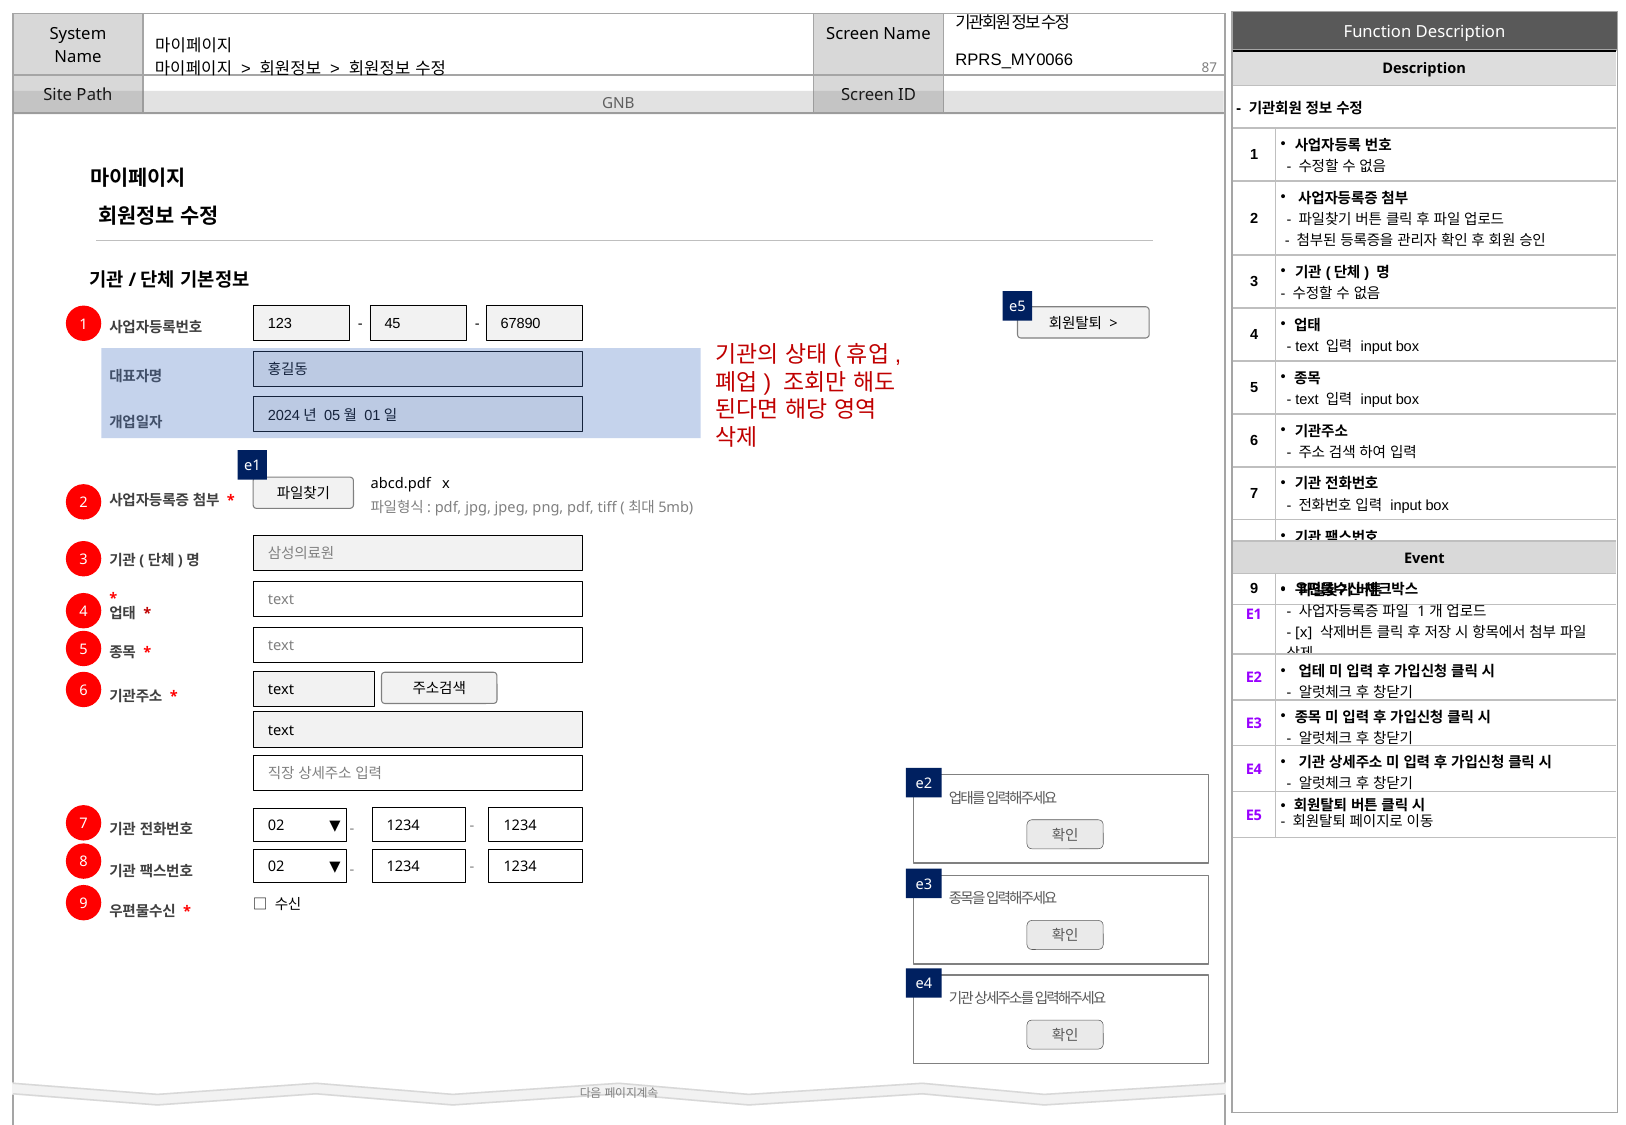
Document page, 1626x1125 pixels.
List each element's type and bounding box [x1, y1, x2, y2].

table_cell [1276, 574, 1616, 653]
text_box [65, 248, 933, 440]
text_box [905, 968, 1209, 1064]
table_cell [1233, 701, 1275, 745]
text_box [65, 523, 223, 712]
table_cell [1276, 256, 1616, 307]
list [943, 14, 1227, 87]
text_box [65, 792, 599, 927]
text_box [252, 807, 583, 886]
table_header [1233, 655, 1275, 699]
text_box [253, 535, 582, 571]
table_cell [1276, 129, 1616, 180]
text_box [905, 868, 1209, 964]
table_header [1276, 655, 1616, 699]
table_cell [1233, 256, 1275, 307]
table_header [1233, 542, 1616, 573]
table_cell [1233, 792, 1275, 837]
table_cell [1276, 309, 1616, 360]
text_box [253, 711, 582, 747]
text_box [905, 767, 1209, 864]
table_cell [1233, 415, 1275, 466]
table_cell [1233, 574, 1275, 653]
text_box [1002, 291, 1152, 341]
text_box [253, 754, 582, 791]
table_cell [1233, 182, 1275, 254]
table_cell [1233, 129, 1275, 180]
table_cell [1276, 468, 1616, 519]
table_cell [1276, 746, 1616, 791]
text_box [253, 581, 582, 617]
table_cell [1276, 520, 1616, 540]
table_cell [1233, 362, 1275, 413]
table_cell [1233, 520, 1275, 540]
text_box [65, 450, 956, 523]
table_cell [1276, 362, 1616, 413]
text_box [253, 671, 375, 707]
table_cell [1233, 468, 1275, 519]
table_cell [1233, 86, 1616, 127]
text_box [379, 670, 500, 706]
table_cell [1276, 182, 1616, 254]
table_cell [1276, 415, 1616, 466]
table_header [1233, 52, 1616, 85]
table_cell [1276, 701, 1616, 745]
text_box [253, 627, 582, 663]
table_cell [1233, 309, 1275, 360]
table_cell [1233, 746, 1275, 791]
table_cell [1276, 792, 1616, 837]
title [143, 52, 813, 87]
text_box [76, 144, 317, 235]
